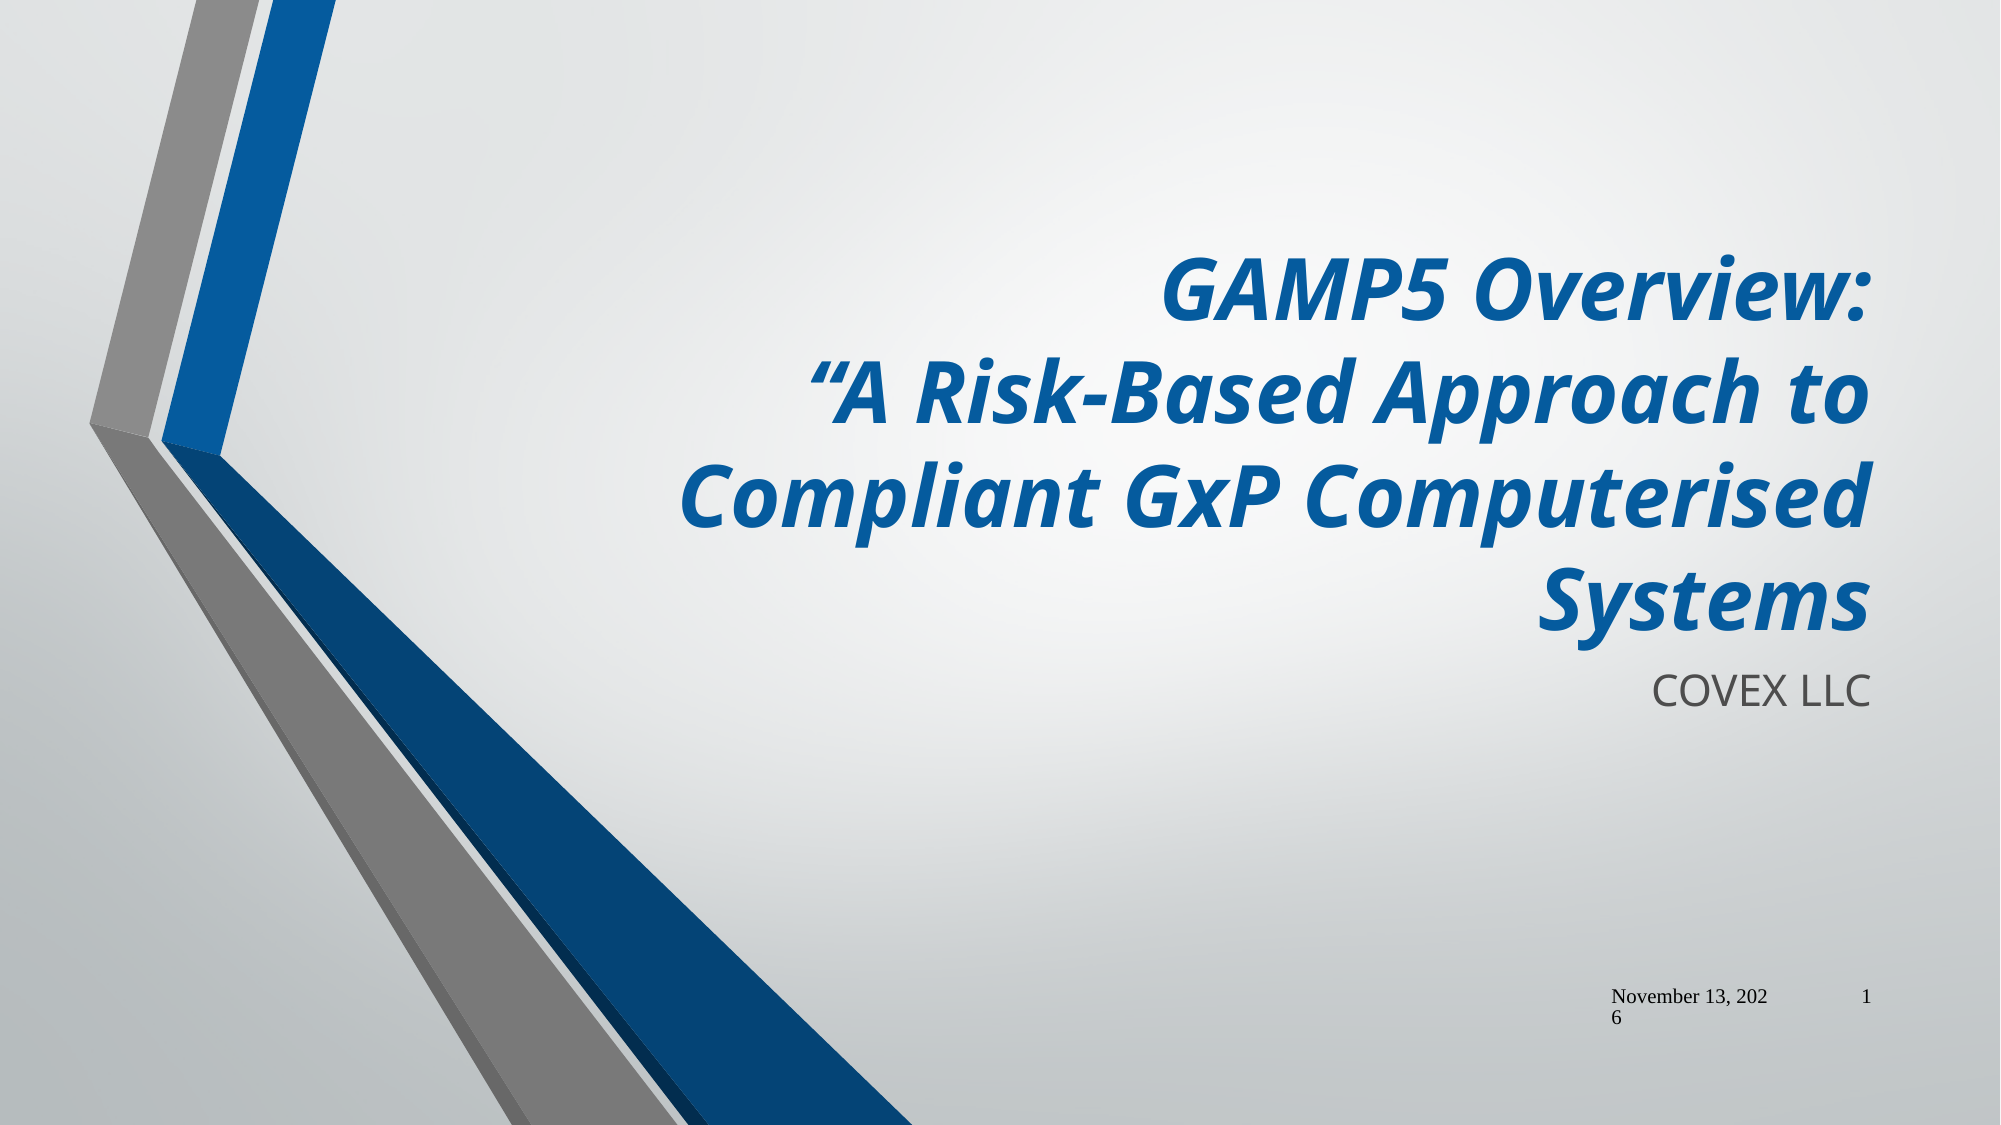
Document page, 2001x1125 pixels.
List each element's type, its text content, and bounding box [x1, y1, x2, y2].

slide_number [1596, 965, 1784, 1025]
title GAMP5 Overview: “A Risk-Based Approach to Compliant GxP Computerised Systems [480, 226, 1887, 656]
slide_number 1 [1796, 965, 1887, 1025]
subtitle COVEX LLC [740, 655, 1887, 884]
